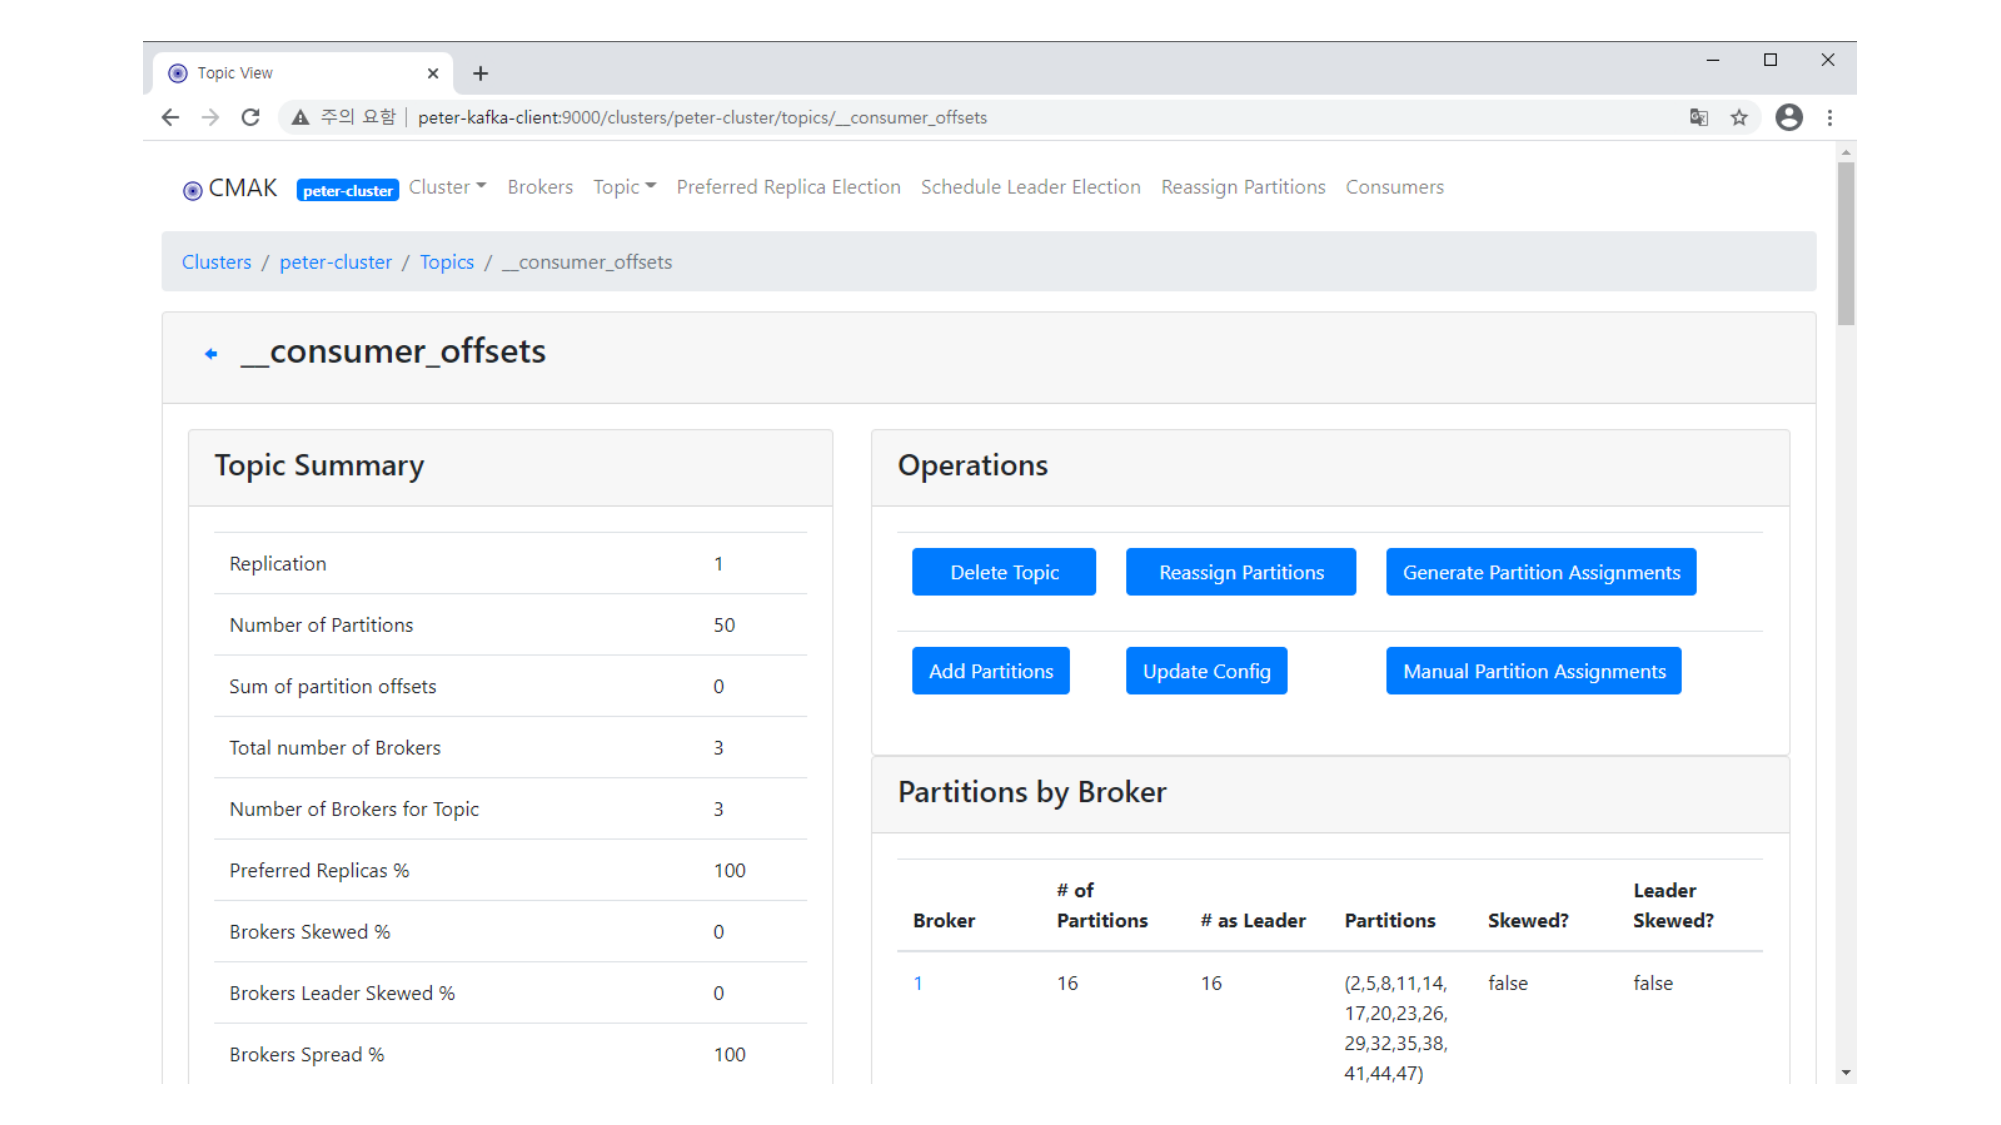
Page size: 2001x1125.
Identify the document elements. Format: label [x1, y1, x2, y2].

picture [143, 41, 1857, 1084]
